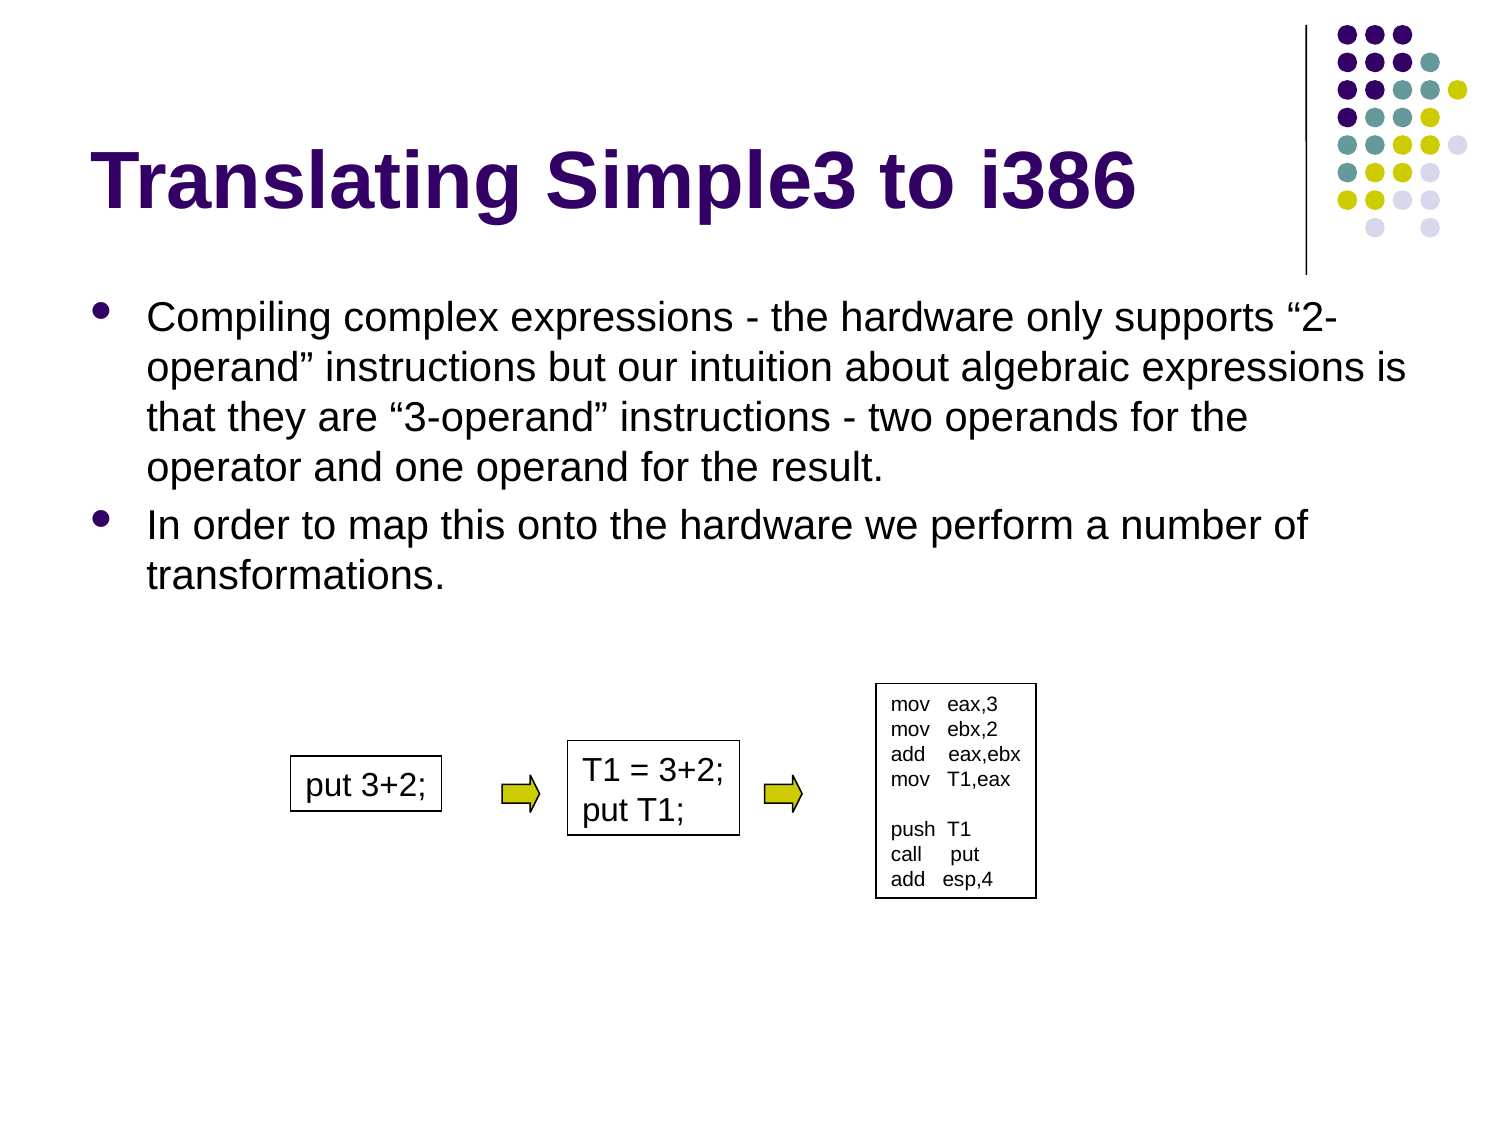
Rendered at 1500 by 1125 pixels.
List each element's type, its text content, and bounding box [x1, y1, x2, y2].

text_box mov eax,3 mov ebx,2 add eax,ebx mov T1,eax push T1 call put add esp,4 [876, 683, 1037, 898]
title Translating Simple3 to i386 [75, 20, 1313, 233]
text_box [764, 774, 803, 813]
list Compiling complex expressions - the hardware only supports “2-operand” instructions but our intuition about algebraic expressions is that they are “3-operand” instructions - two operands for the operator and one operand for the result. In order to map this onto the hardware we perform a number of transformations. [75, 282, 1425, 613]
text_box put 3+2; [290, 756, 442, 811]
text_box T1 = 3+2; put T1; [567, 740, 740, 836]
text_box [502, 774, 540, 813]
